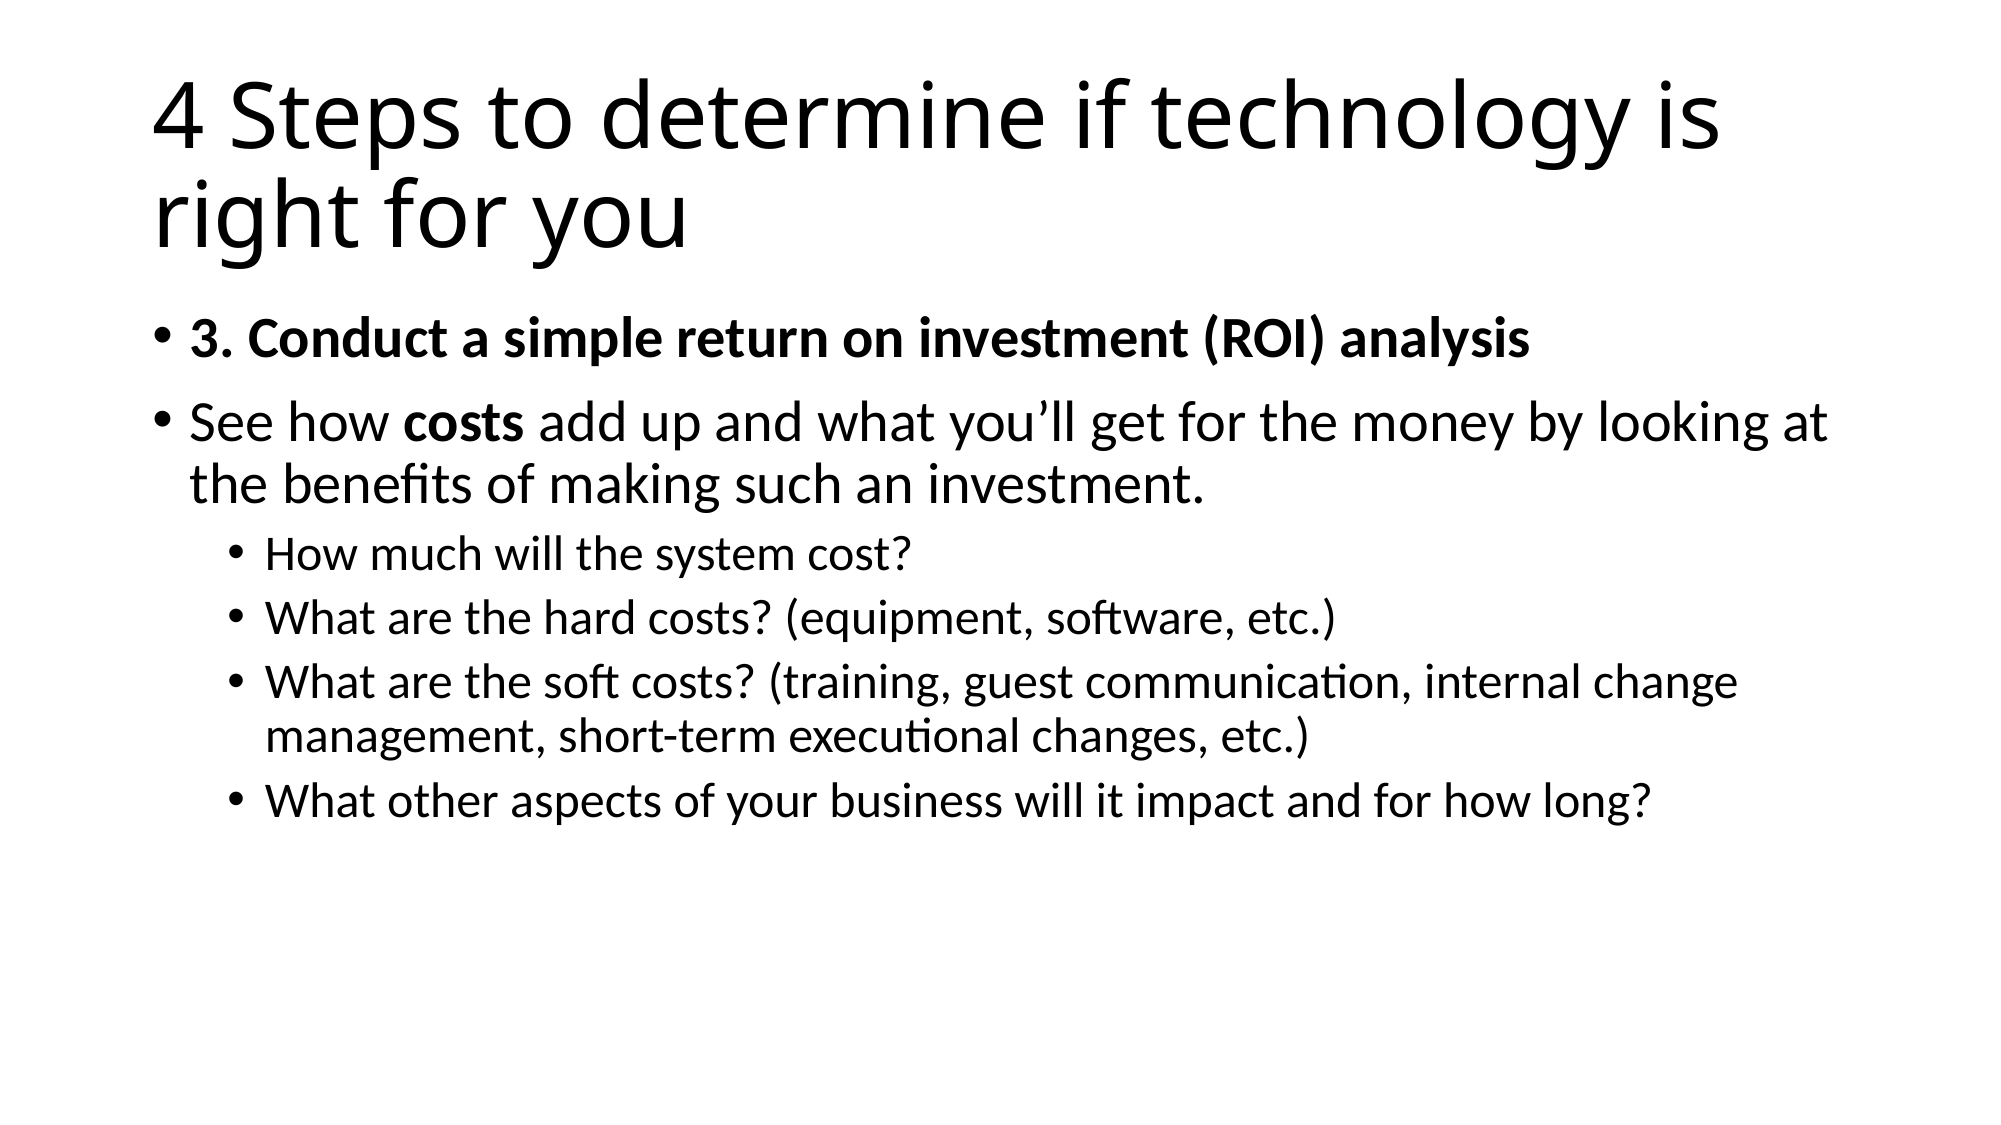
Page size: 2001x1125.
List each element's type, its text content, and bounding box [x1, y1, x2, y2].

list 3. Conduct a simple return on investment (ROI) analysis See how costs add up and what you’ll get for the money by looking at the benefits of making such an investment. How much will the system cost? What are the hard costs? (equipment, software, etc.) What are the soft costs? (training, guest communication, internal change management, short-term executional changes, etc.) What other aspects of your business will it impact and for how long? [137, 299, 1863, 1014]
title 4 Steps to determine if technology is right for you [137, 59, 1863, 278]
